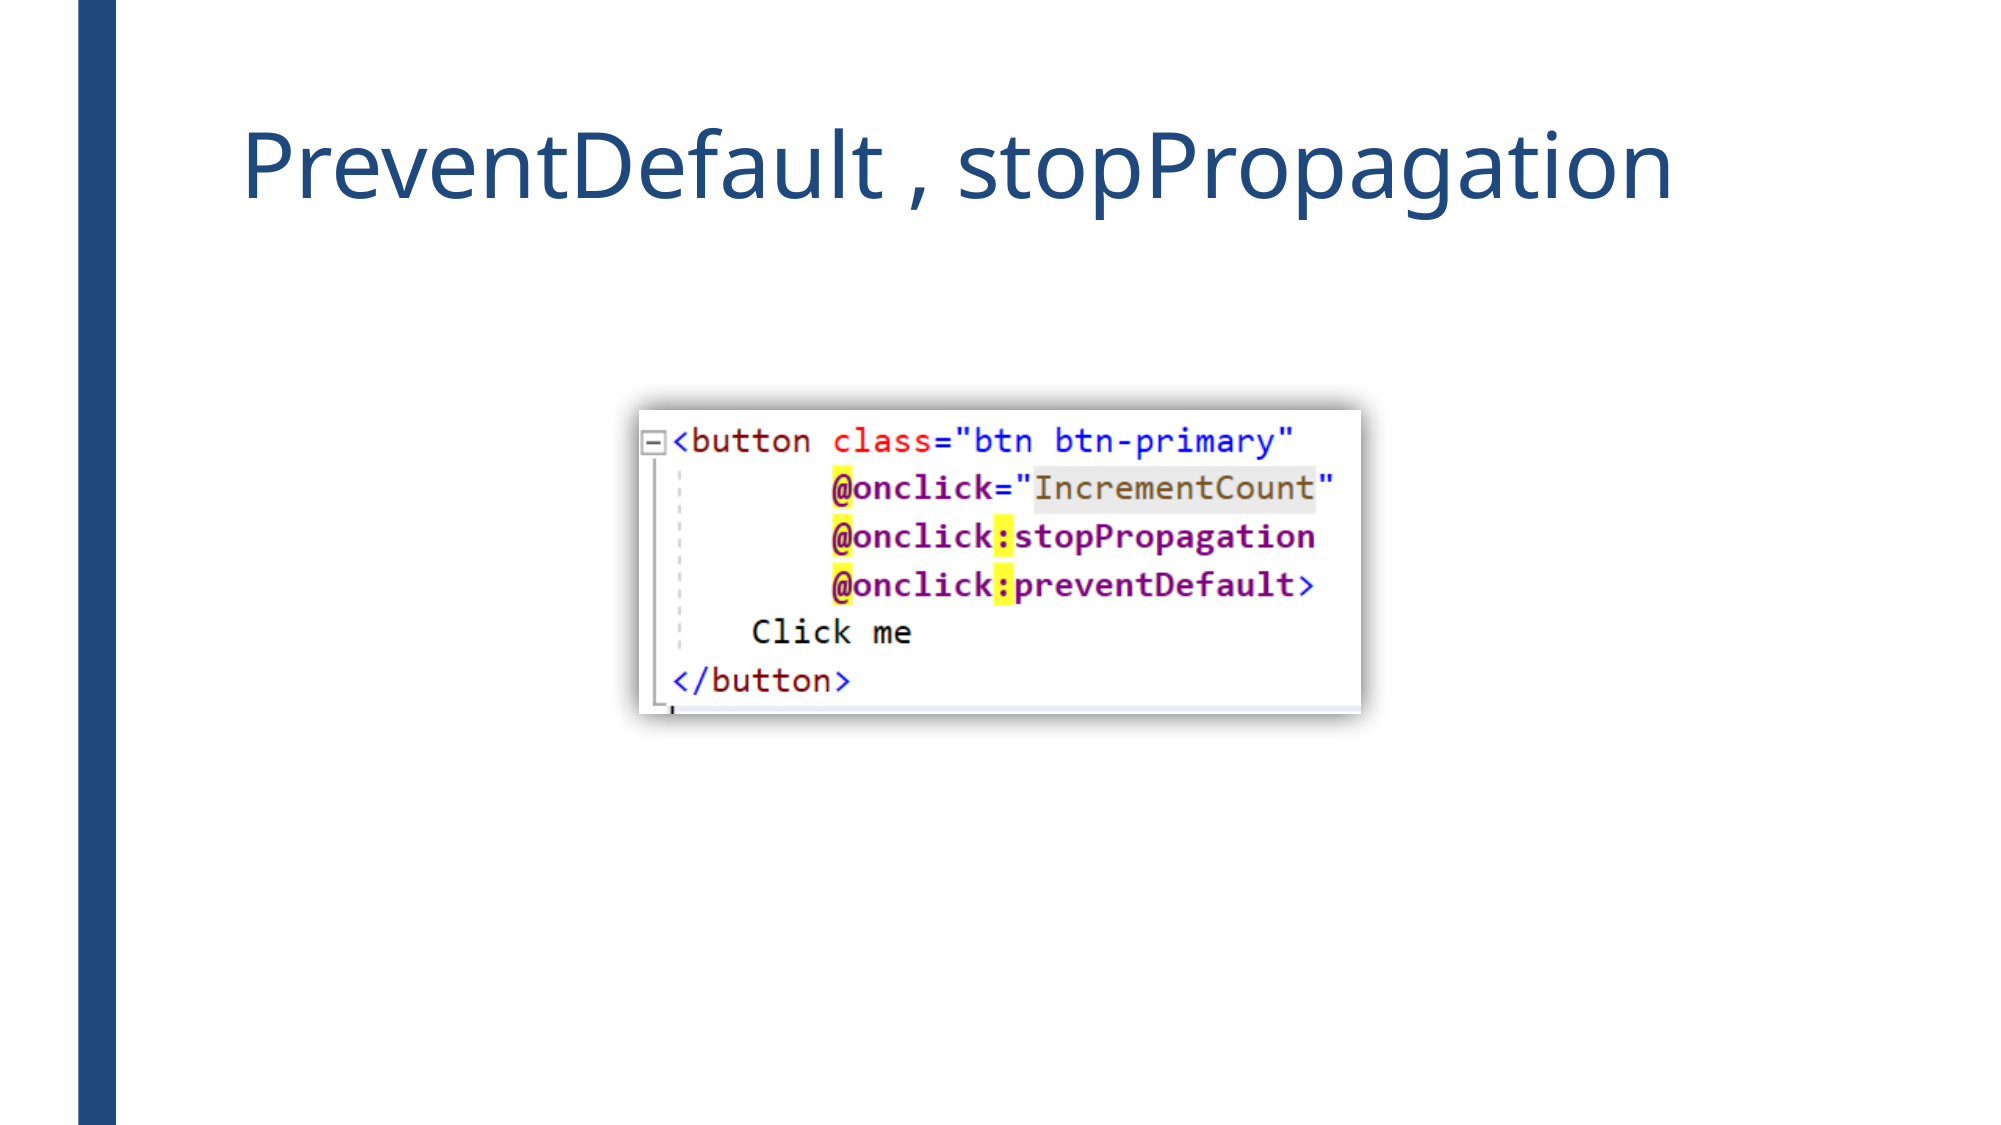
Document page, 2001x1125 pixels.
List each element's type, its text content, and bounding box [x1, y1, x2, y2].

title PreventDefault , stopPropagation [225, 112, 1800, 357]
picture [639, 410, 1361, 715]
